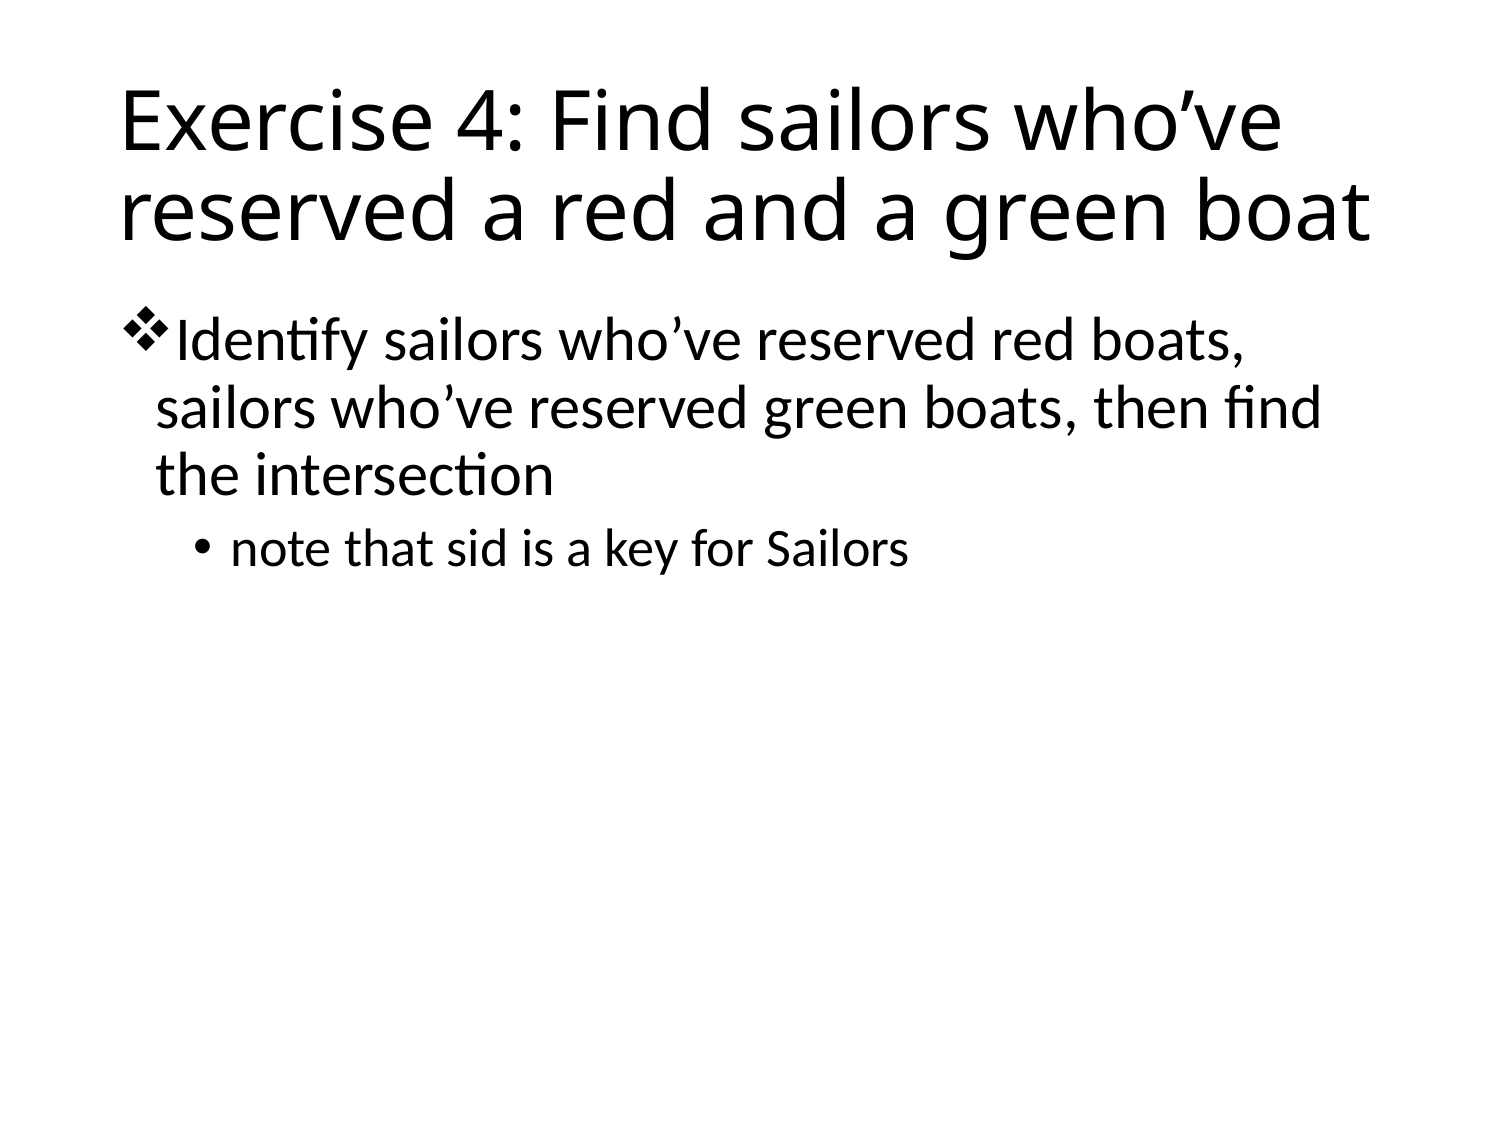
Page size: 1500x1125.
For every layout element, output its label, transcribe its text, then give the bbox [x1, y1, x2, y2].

title Exercise 4: Find sailors who’ve reserved a red and a green boat [103, 59, 1397, 278]
